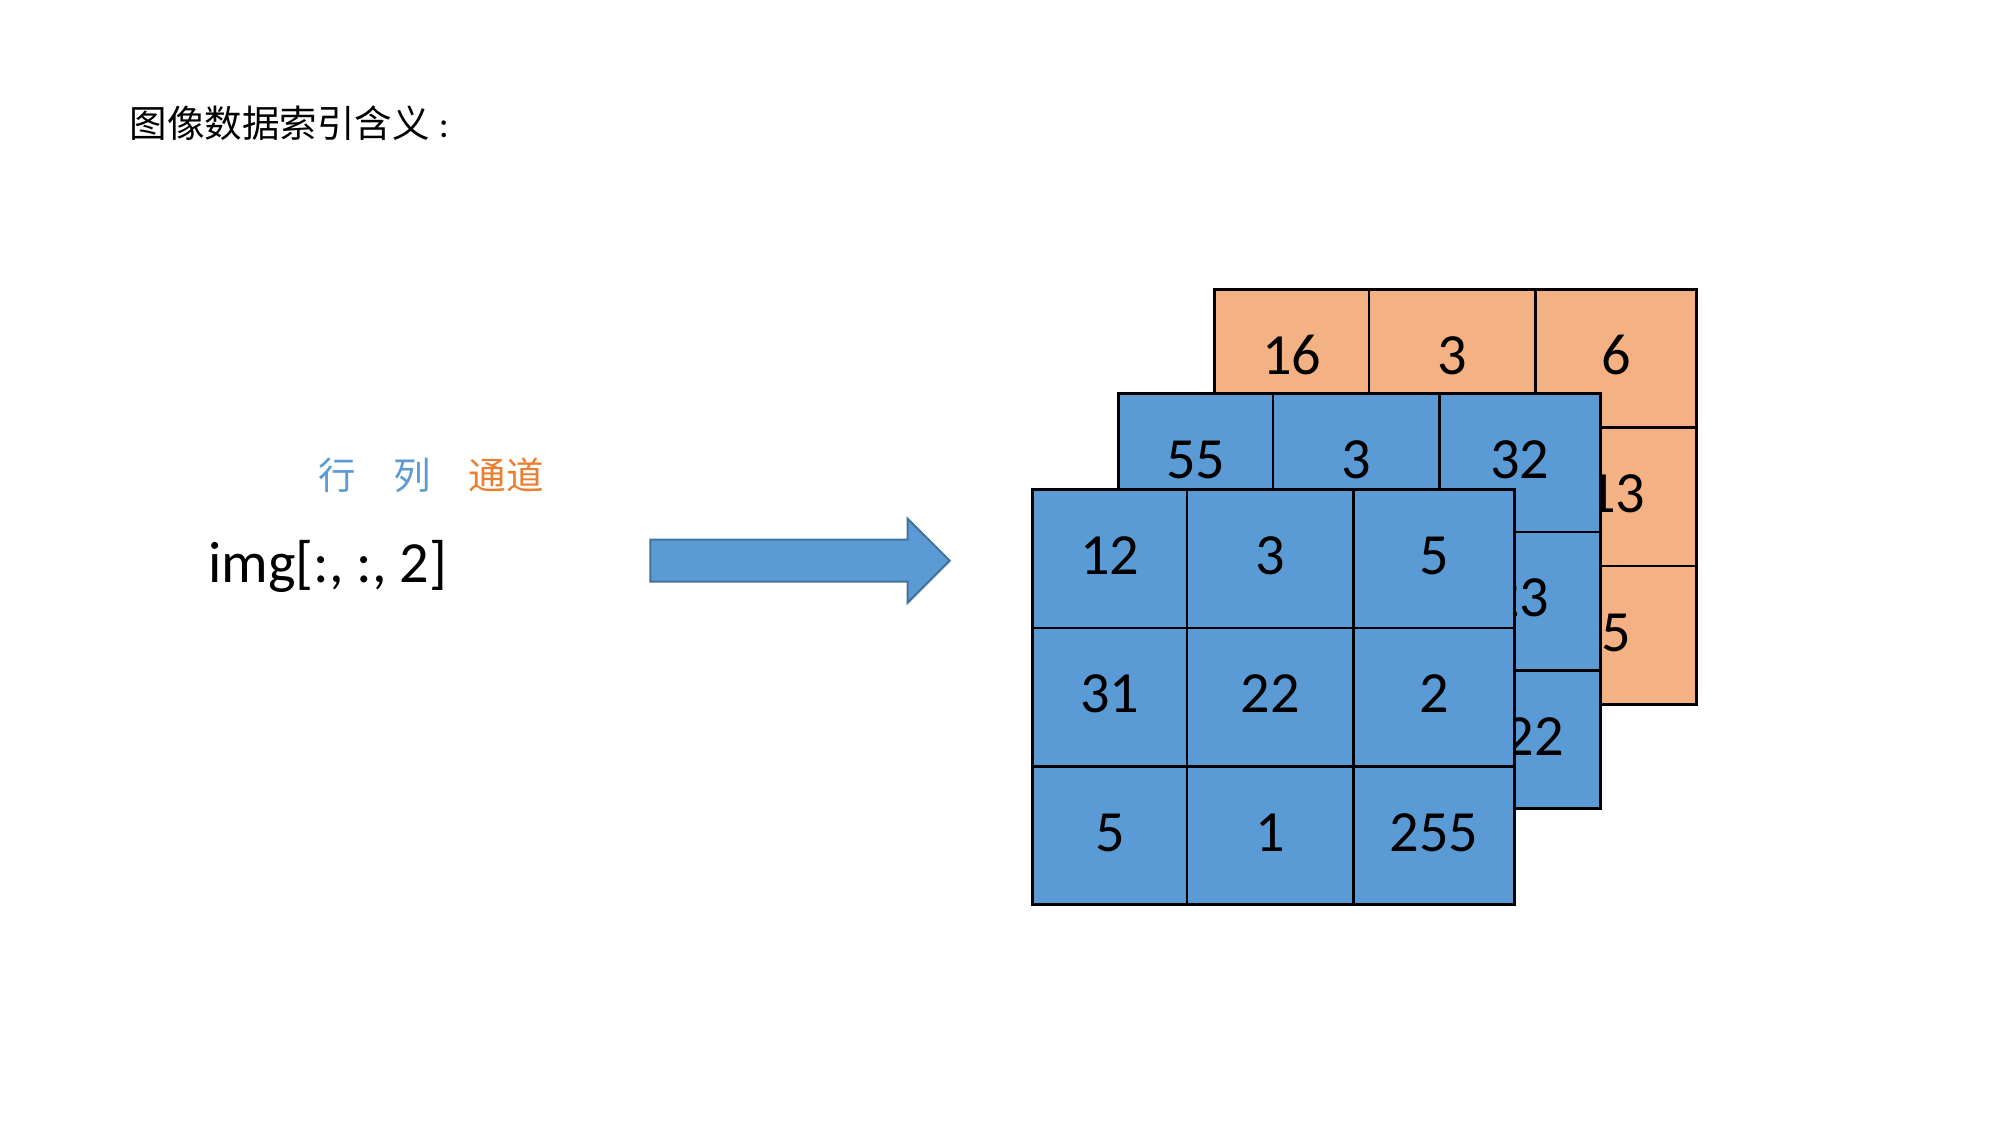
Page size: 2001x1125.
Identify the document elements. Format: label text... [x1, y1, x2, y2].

table_header 6 [1537, 291, 1695, 426]
table_header 12 [1034, 491, 1186, 627]
table_cell 1 [1188, 768, 1352, 903]
table_header 16 [1216, 291, 1368, 392]
table_header 3 [1188, 491, 1352, 627]
table_cell 5 [1602, 567, 1695, 703]
table_cell 2 [1355, 629, 1513, 765]
text_box [649, 516, 952, 606]
table_cell 22 [1188, 629, 1352, 765]
table_header 3 [1274, 395, 1438, 488]
table_cell 122 [1516, 672, 1599, 807]
text_box 行 列 通道 [304, 444, 649, 504]
table_cell 23 [1516, 533, 1599, 669]
table_header 32 [1441, 395, 1599, 531]
text_box 图像数据索引含义: [114, 92, 1101, 153]
table_cell 255 [1355, 768, 1513, 903]
text_box img[:, :, 2] [193, 517, 609, 602]
table_header 5 [1355, 491, 1513, 627]
table_cell 5 [1034, 768, 1186, 903]
table_cell 13 [1602, 429, 1695, 565]
table_header 3 [1370, 291, 1534, 392]
table_cell 31 [1034, 629, 1186, 765]
table_header 55 [1120, 395, 1272, 488]
